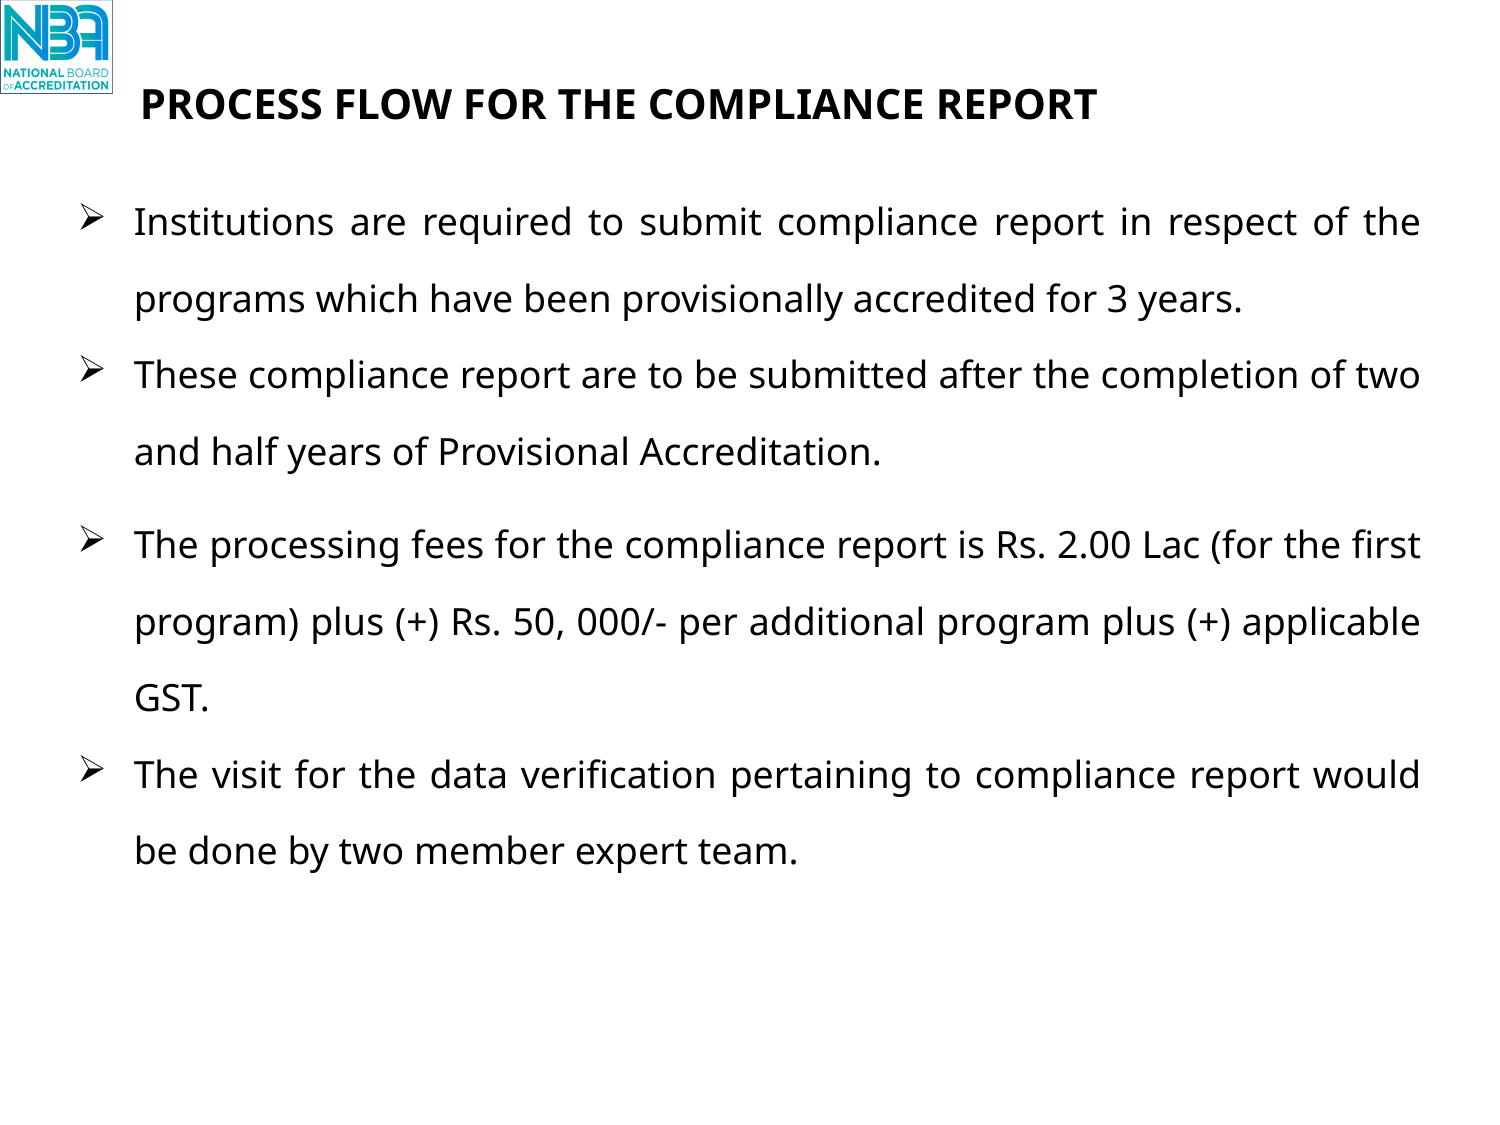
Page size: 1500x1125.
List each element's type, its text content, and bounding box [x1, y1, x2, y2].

text_box Process flow for the Compliance Report [125, 70, 1425, 136]
table_header Institutions are required to submit compliance report in respect of the programs which have been provisionally accredited for 3 years. These compliance report are to be submitted after the completion of two and half years of Provisional Accreditation. The processing fees for the compliance report is Rs. 2.00 Lac (for the first program) plus (+) Rs. 50, 000/- per additional program plus (+) applicable GST. The visit for the data verification pertaining to compliance report would be done by two member expert team. [62, 163, 1437, 845]
picture [0, 0, 113, 94]
